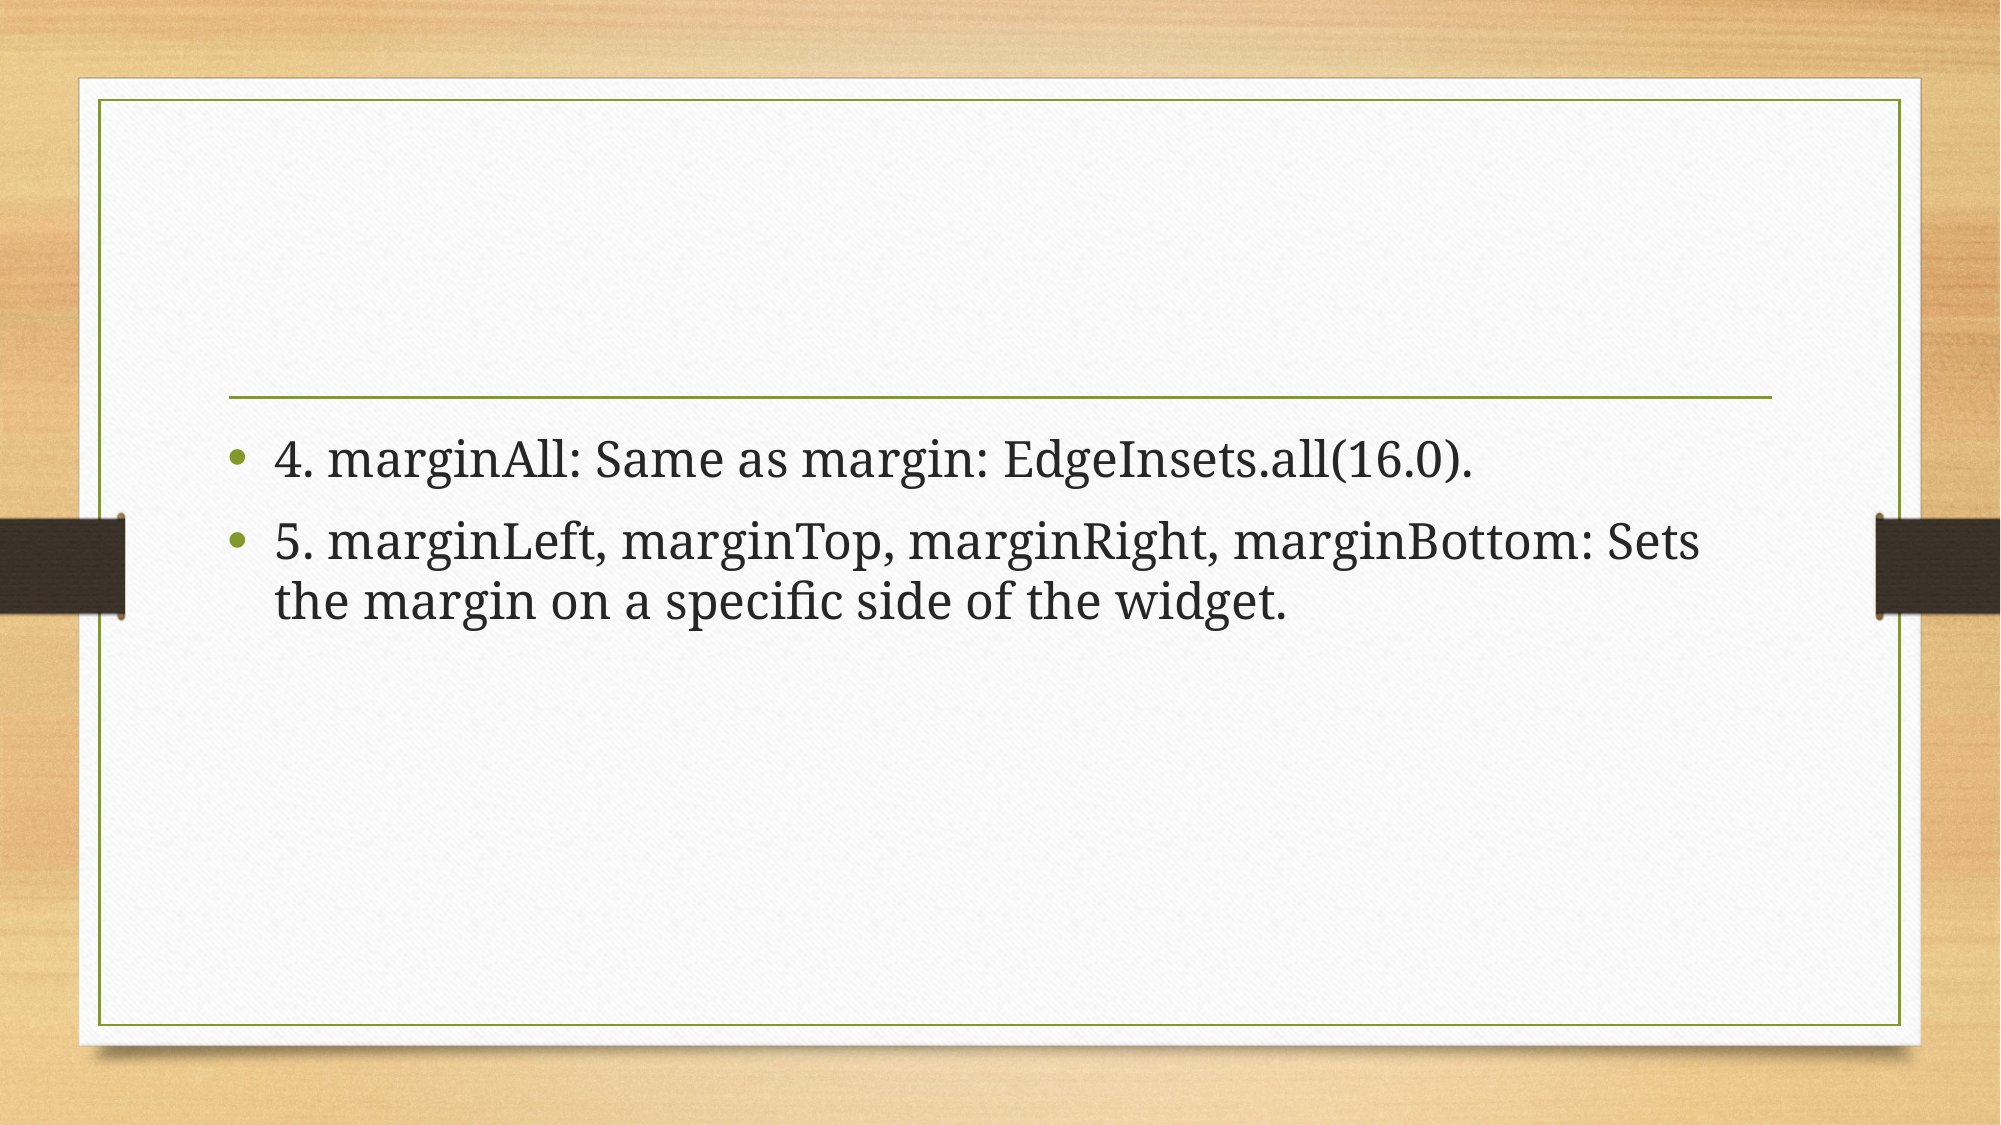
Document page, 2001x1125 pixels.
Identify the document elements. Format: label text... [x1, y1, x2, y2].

list 4. marginAll: Same as margin: EdgeInsets.all(16.0). 5. marginLeft, marginTop, marginRight, marginBottom: Sets the margin on a specific side of the widget. [212, 419, 1788, 964]
picture [0, 0, 2001, 1125]
